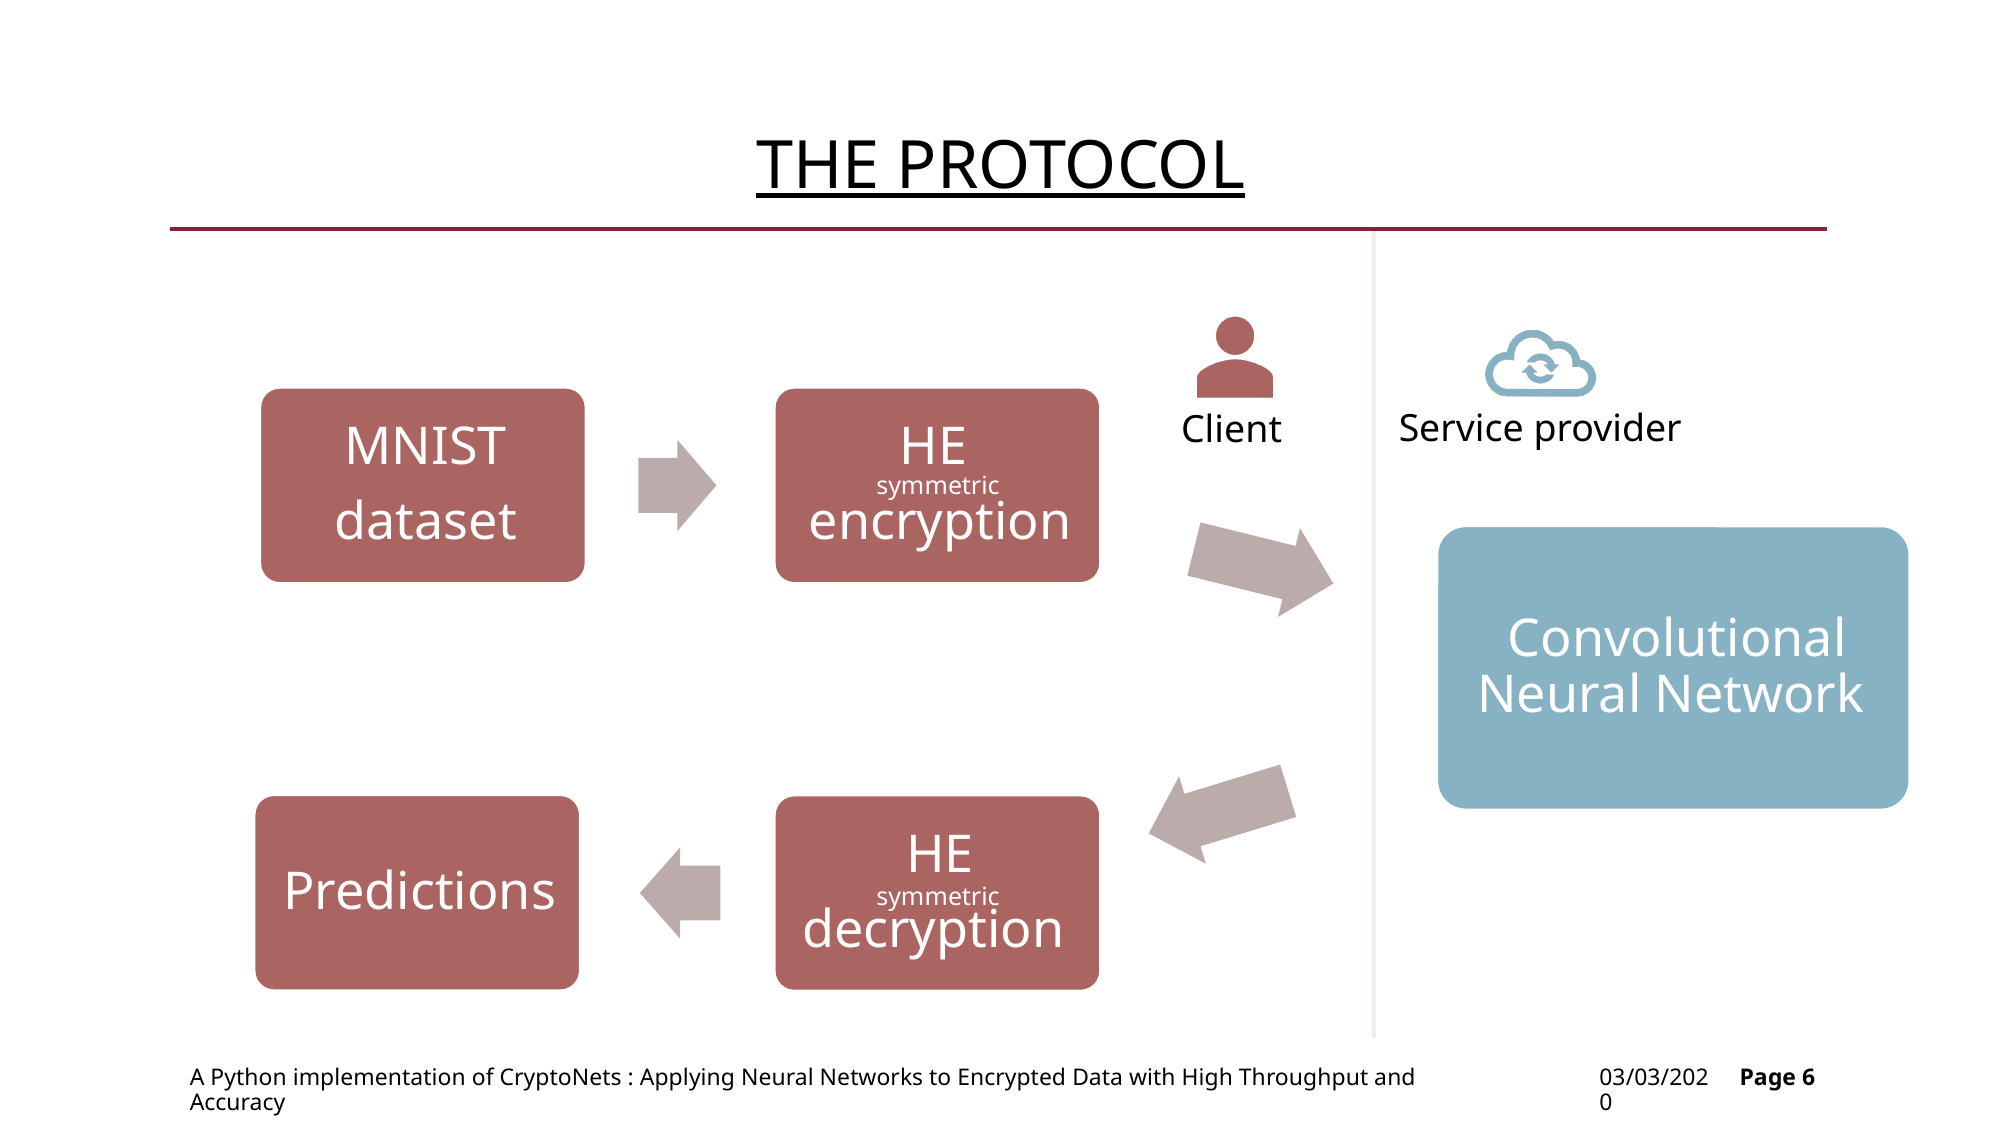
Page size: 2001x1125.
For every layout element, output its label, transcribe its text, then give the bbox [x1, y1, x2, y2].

picture [1483, 306, 1598, 420]
text_box 03/03/2020 [1584, 1058, 1733, 1123]
picture [1178, 300, 1292, 414]
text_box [1374, 343, 1910, 1012]
title The protocol [174, 90, 1828, 209]
text_box A Python implementation of CryptoNets : Applying Neural Networks to Encrypted Data with High Throughput and Accuracy [174, 1058, 1476, 1123]
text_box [111, 343, 1373, 1012]
text_box Page 6 [1733, 1058, 1831, 1099]
